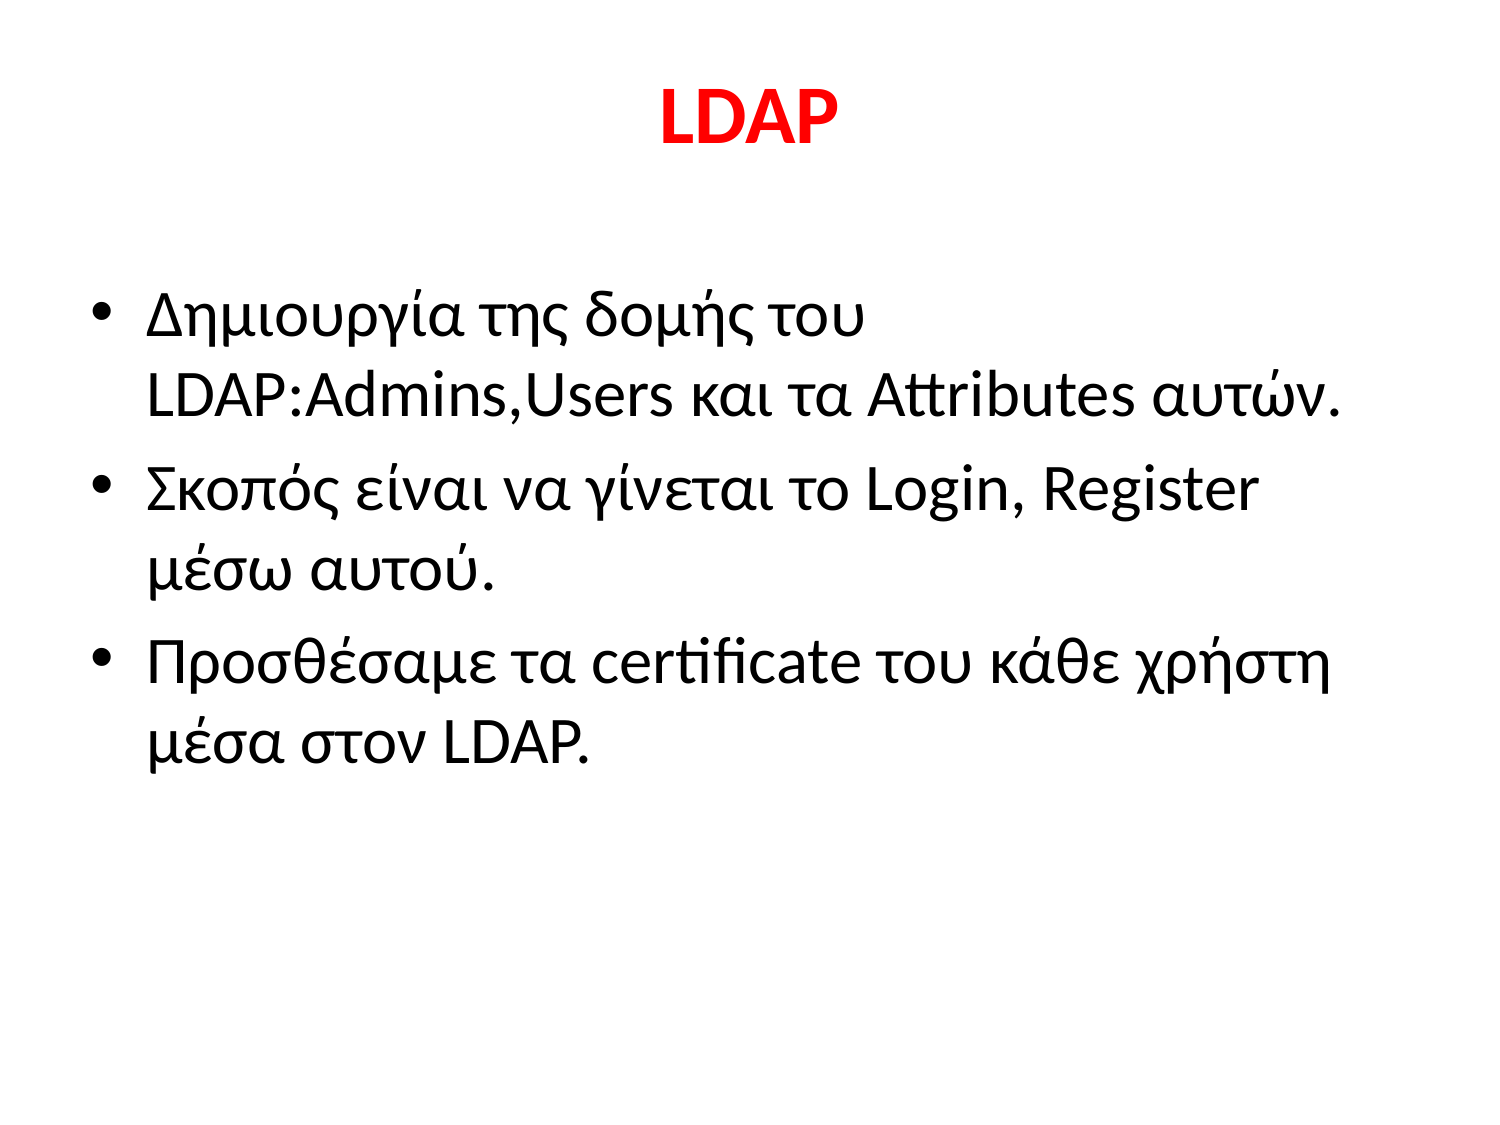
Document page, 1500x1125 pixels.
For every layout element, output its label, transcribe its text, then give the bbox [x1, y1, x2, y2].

list Δημιουργία της δομής του LDAP:Admins,Users και τα Attributes αυτών. Σκοπός είναι να γίνεται το Login, Register μέσω αυτού. Προσθέσαμε τα certificate του κάθε χρήστη μέσα στον LDAP. [75, 262, 1425, 1005]
title LDAP [75, 45, 1425, 176]
